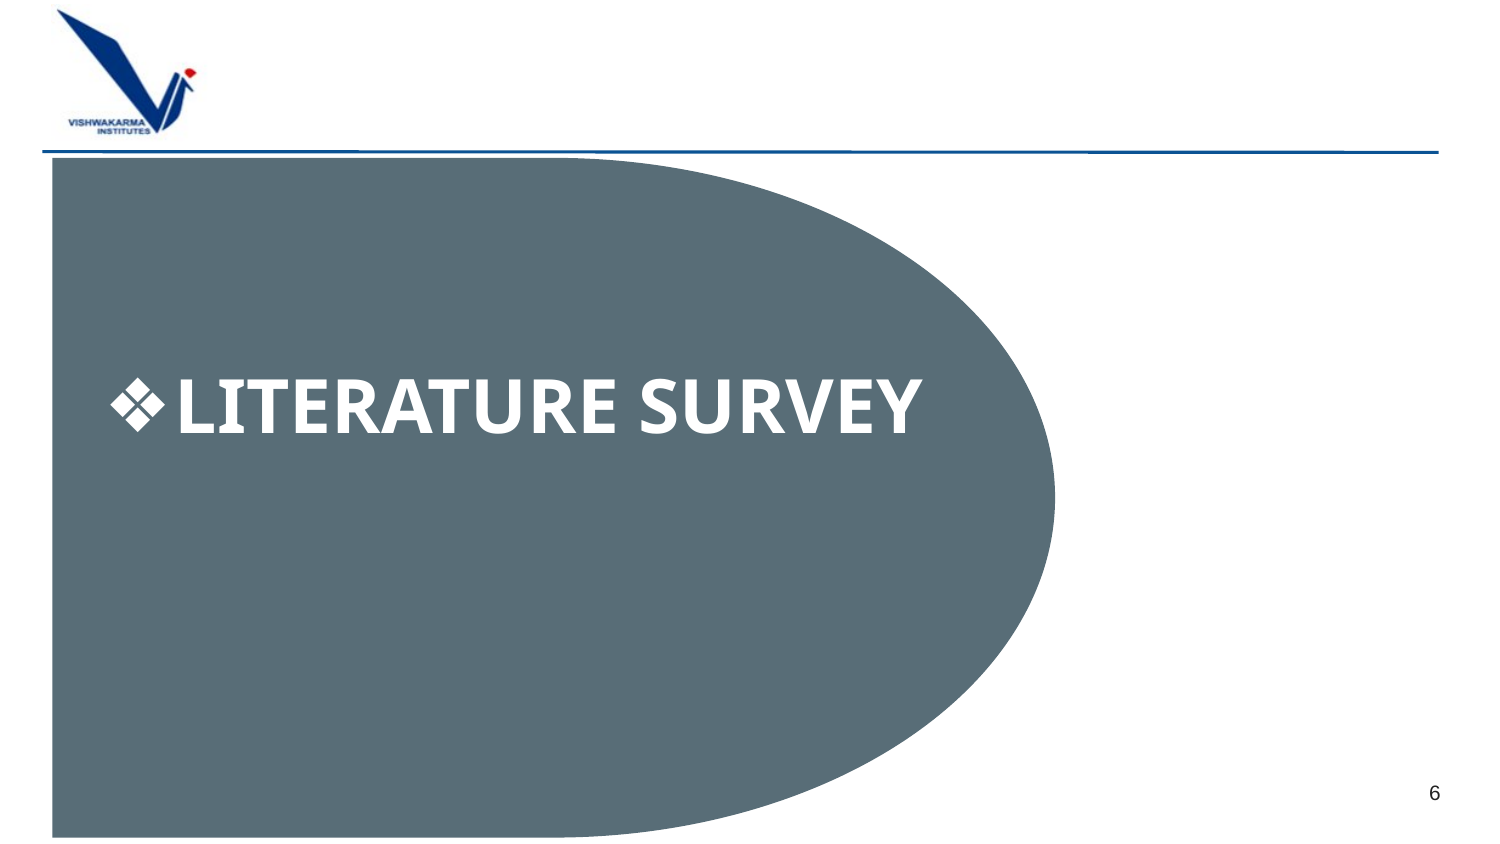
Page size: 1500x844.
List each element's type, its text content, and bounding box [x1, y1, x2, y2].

text_box [52, 348, 1056, 838]
text_box [52, 157, 1001, 343]
slide_number 6 [1389, 764, 1480, 830]
picture [51, 4, 215, 145]
text_box LITERATURE SURVEY [20, 343, 1004, 464]
